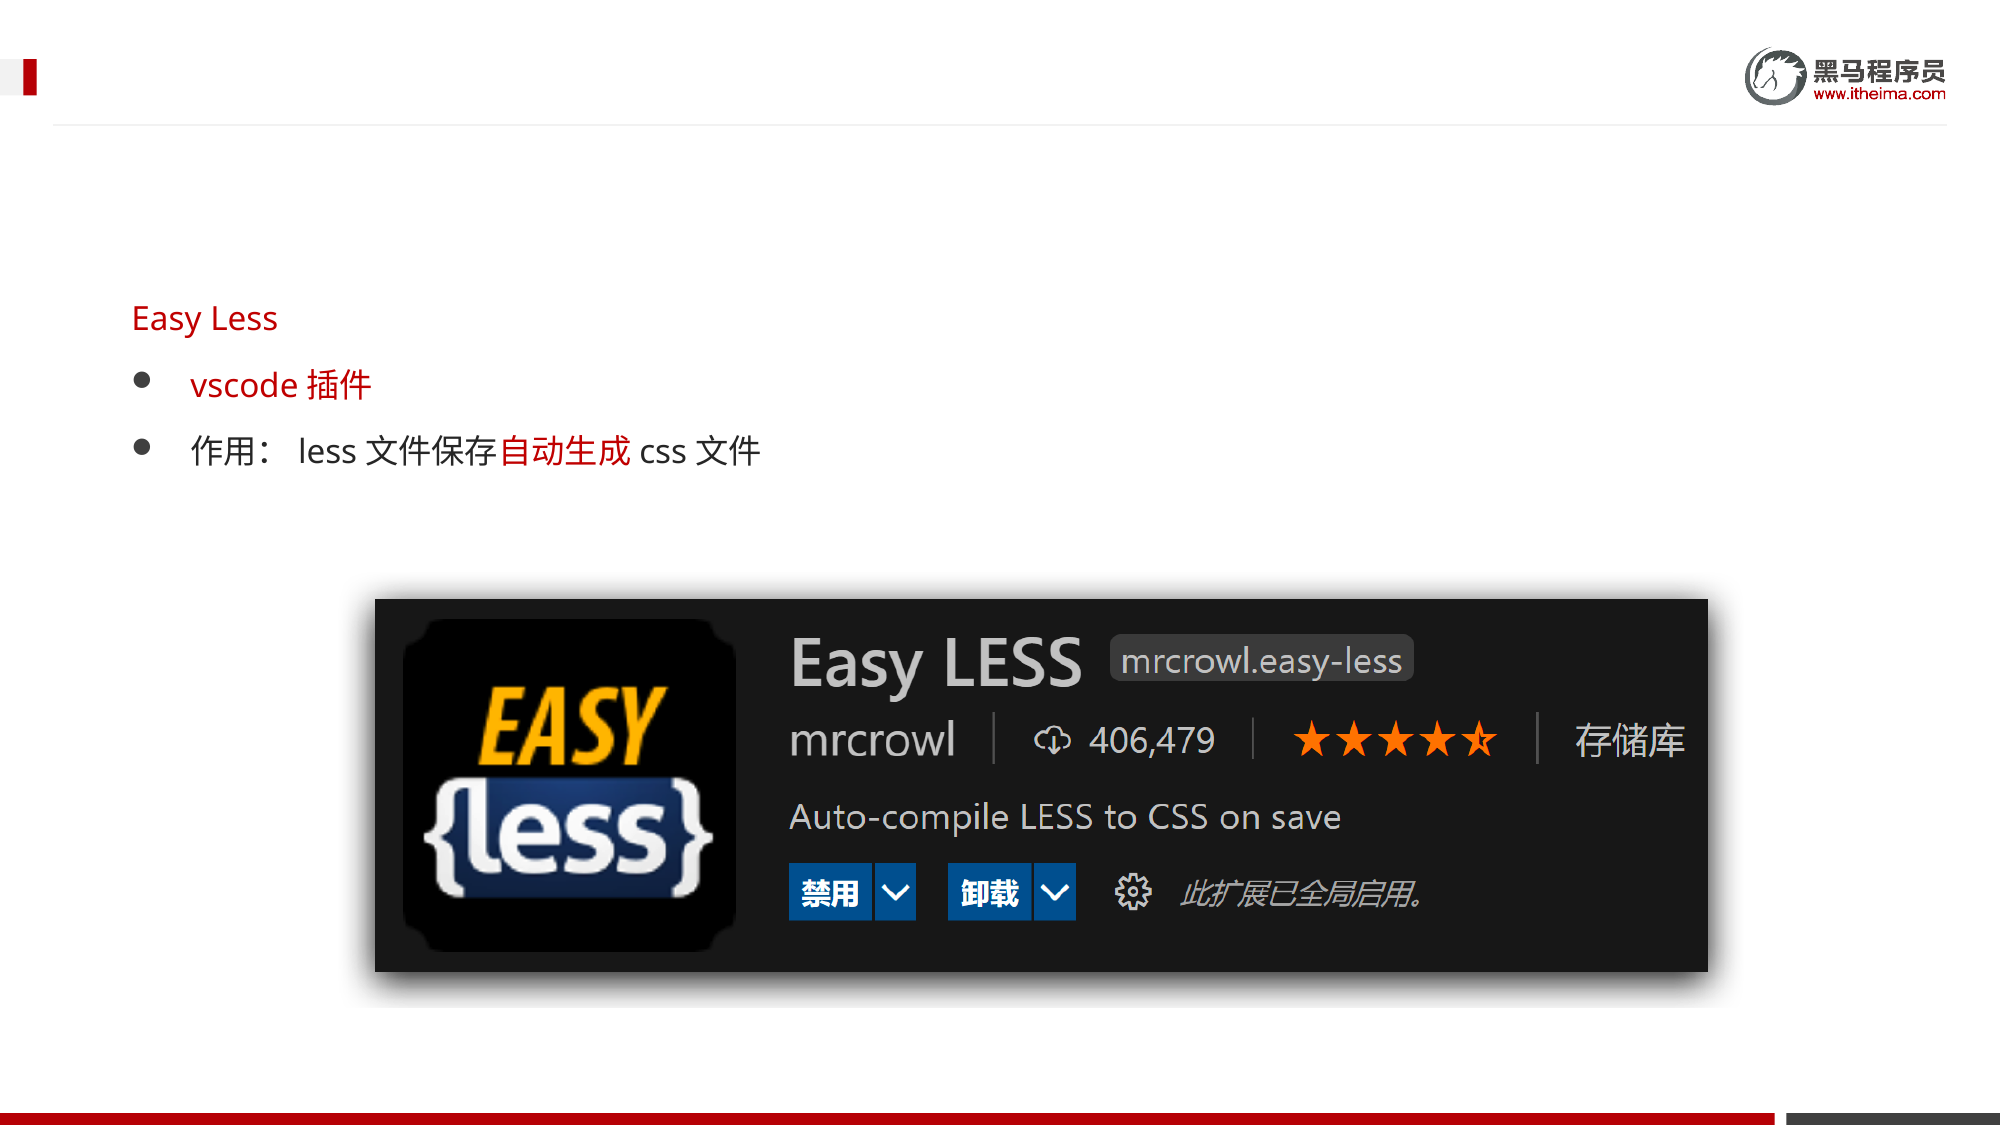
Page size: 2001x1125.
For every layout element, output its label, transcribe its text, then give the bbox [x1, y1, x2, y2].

picture [338, 562, 1744, 1008]
picture [1744, 46, 1946, 106]
list Easy Less vscode插件 作用：less文件保存自动生成css文件 [116, 270, 1880, 963]
